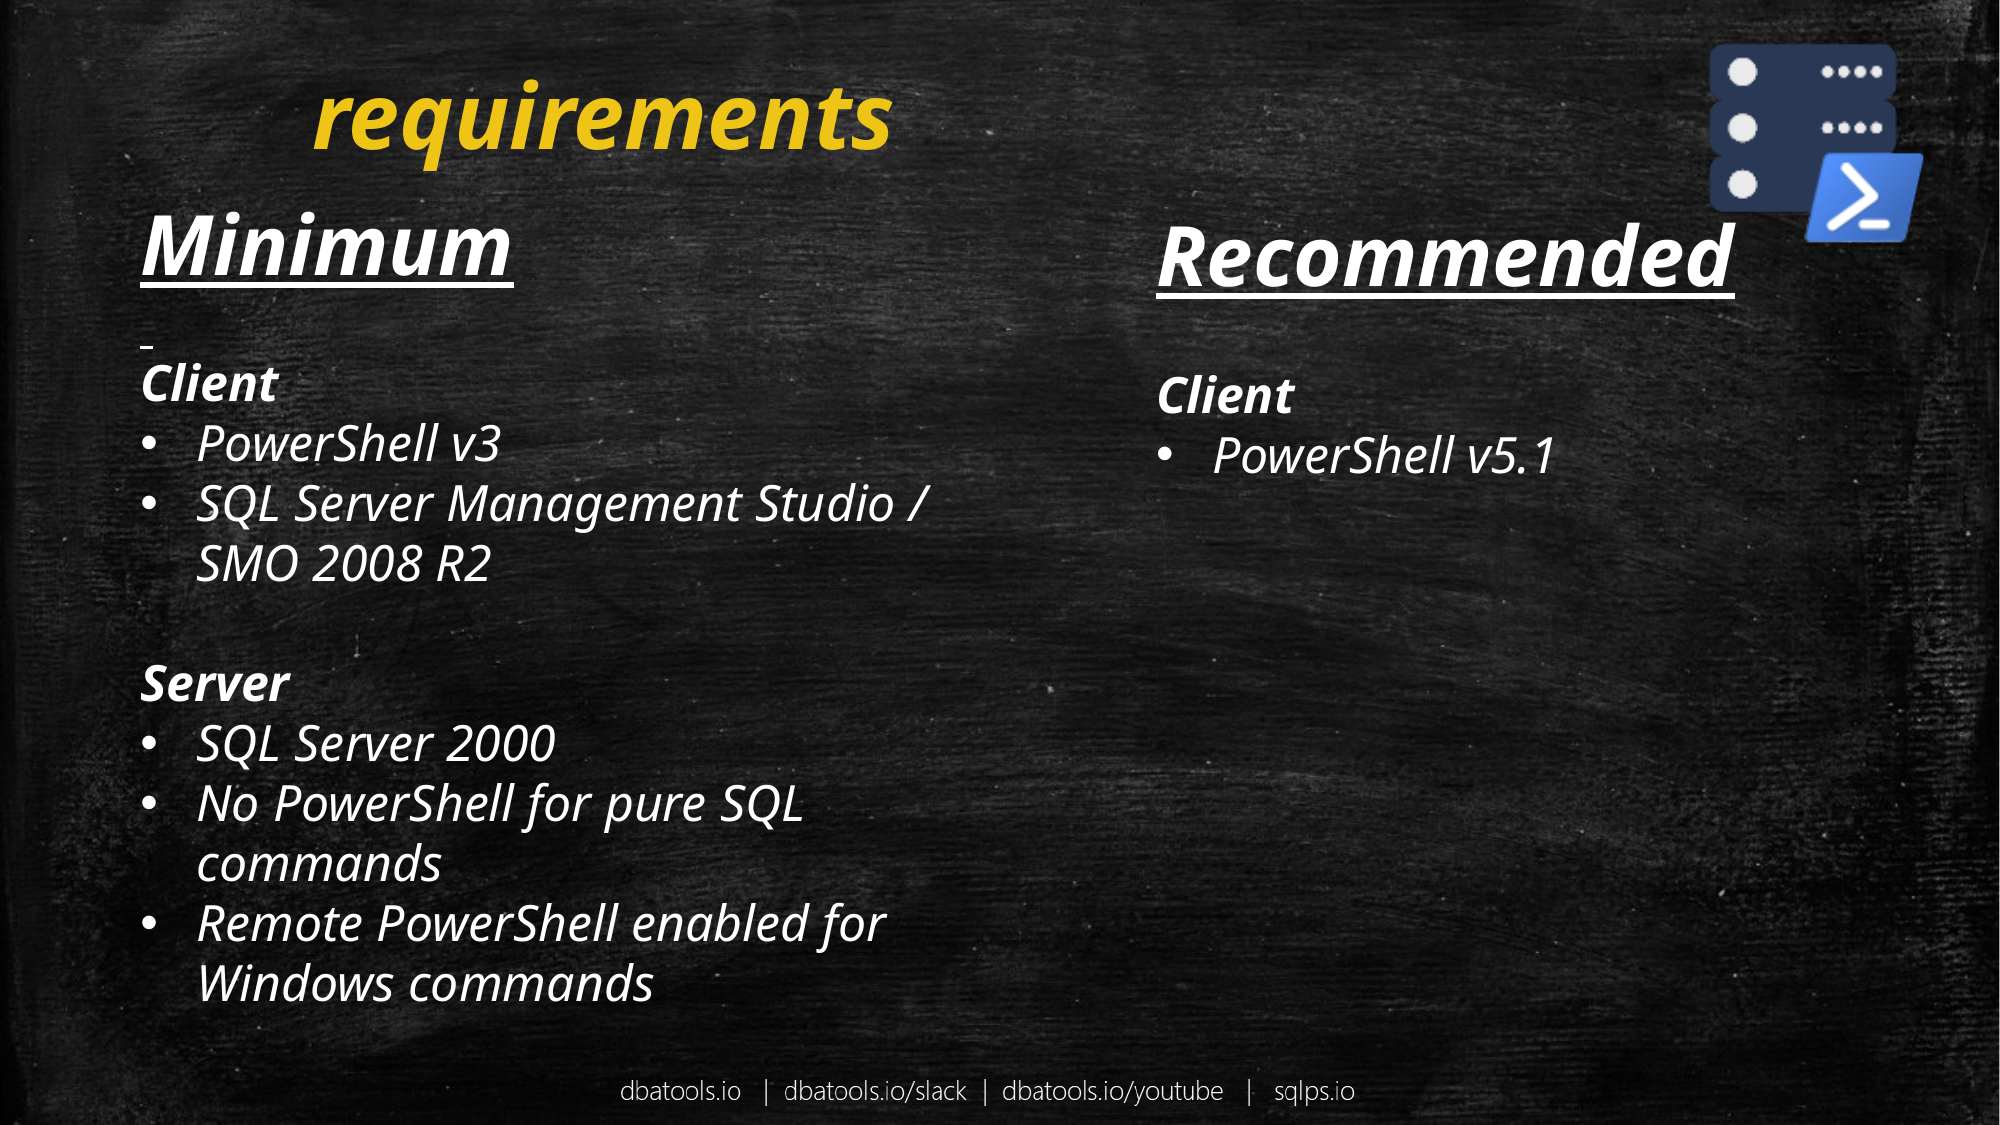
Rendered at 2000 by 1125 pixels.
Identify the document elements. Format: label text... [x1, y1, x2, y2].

title requirements [253, 54, 1672, 185]
text_box Minimum Client PowerShell v3 SQL Server Management Studio / SMO 2008 R2 Server SQL Server 2000 No PowerShell for pure SQL commands Remote PowerShell enabled for Windows commands [125, 184, 1025, 1020]
picture [0, 1066, 1987, 1123]
picture [1672, 19, 1926, 273]
text_box Recommended Client PowerShell v5.1 [1141, 196, 2000, 761]
